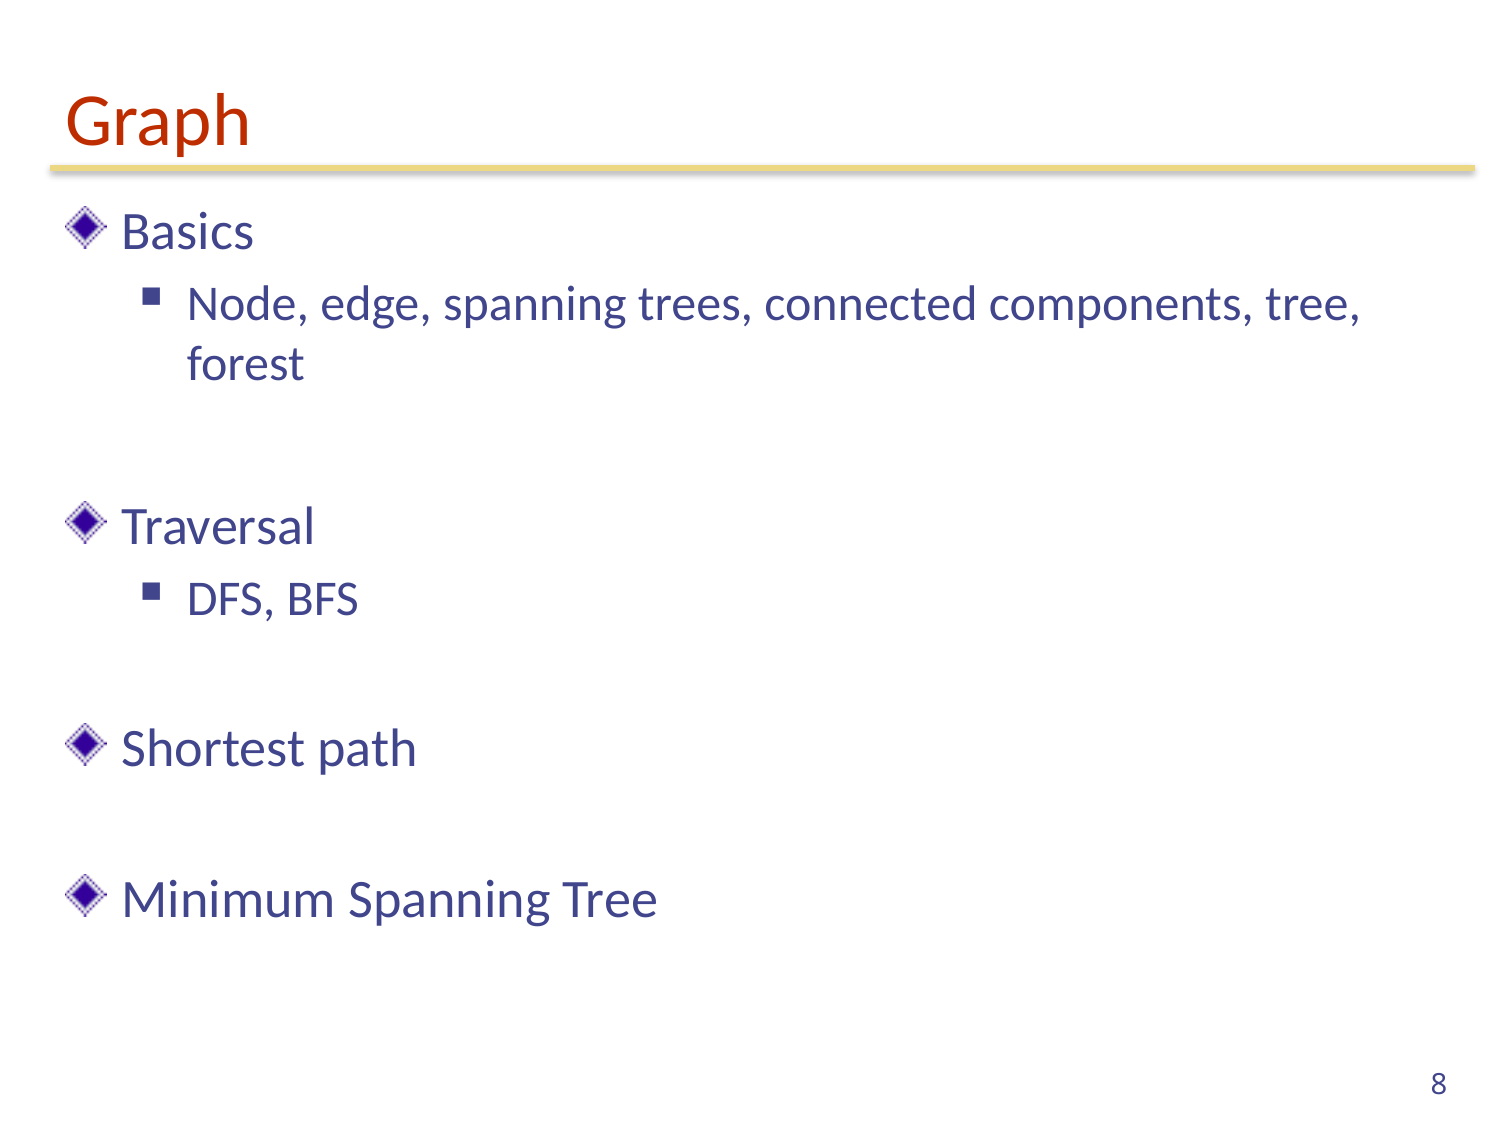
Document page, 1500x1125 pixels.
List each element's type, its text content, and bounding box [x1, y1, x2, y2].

picture [65, 206, 107, 249]
title Graph [49, 49, 1476, 168]
list Basics Node, edge, spanning trees, connected components, tree, forest Traversal DFS, BFS Shortest path Minimum Spanning Tree [49, 187, 1476, 1038]
picture [65, 723, 107, 766]
picture [65, 501, 107, 544]
picture [65, 874, 107, 917]
slide_number 8 [1149, 1037, 1463, 1113]
